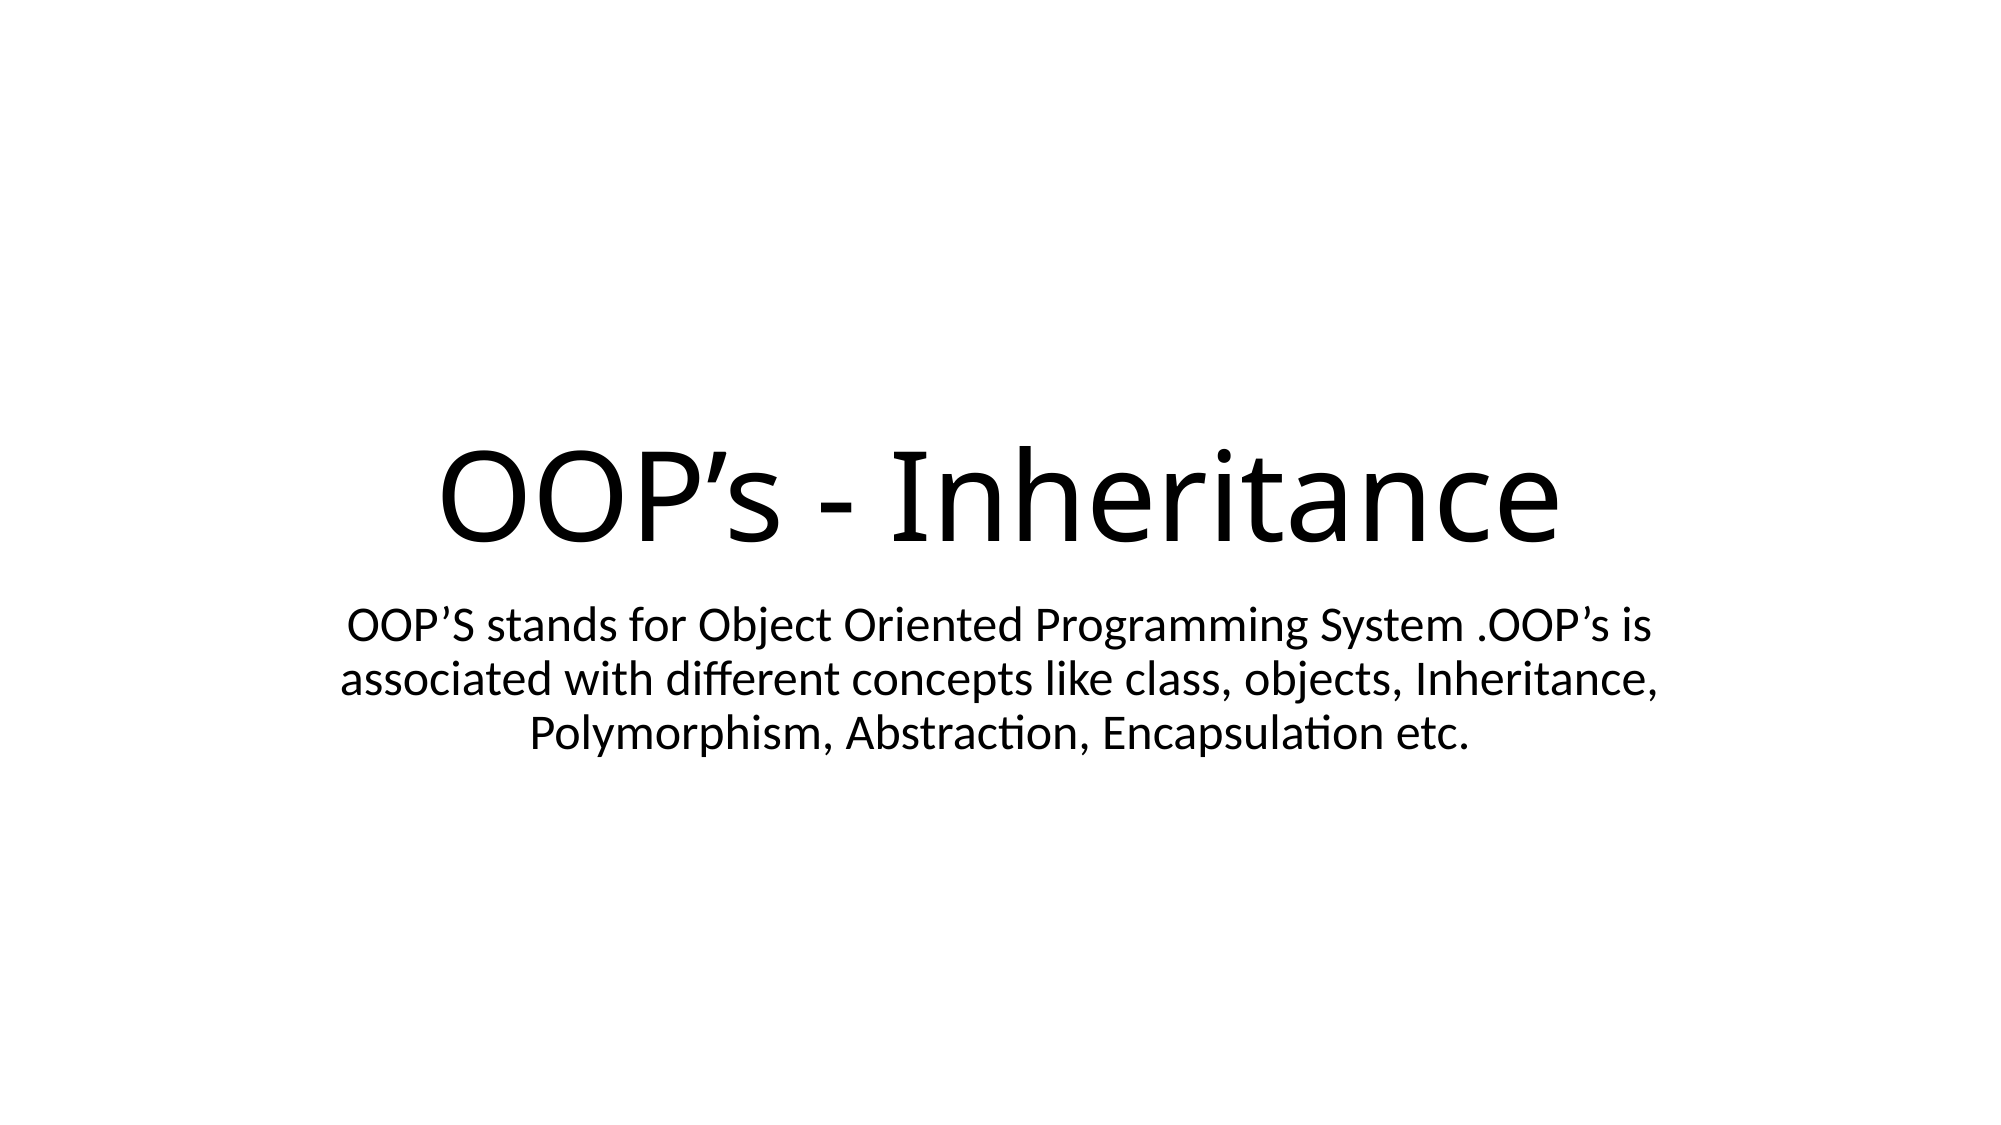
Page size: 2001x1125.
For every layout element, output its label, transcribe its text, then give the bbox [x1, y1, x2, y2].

title OOP’s - Inheritance [249, 184, 1750, 576]
subtitle OOP’S stands for Object Oriented Programming System .OOP’s is associated with different concepts like class, objects, Inheritance, Polymorphism, Abstraction, Encapsulation etc. [249, 590, 1750, 863]
